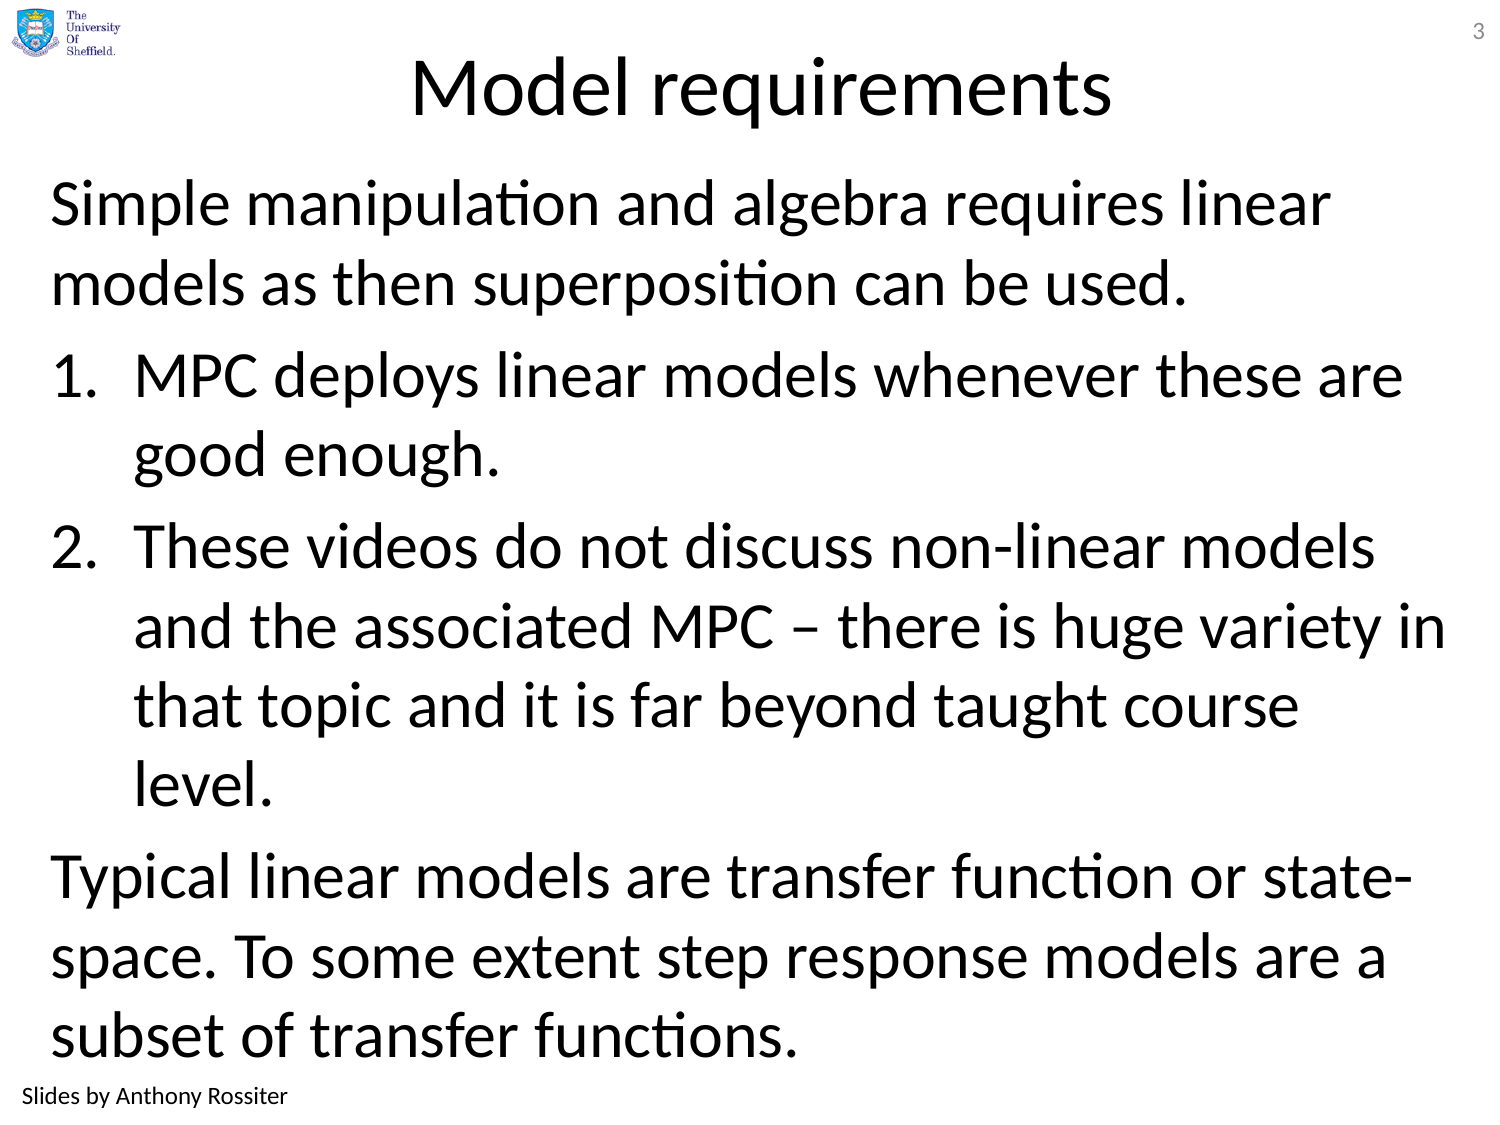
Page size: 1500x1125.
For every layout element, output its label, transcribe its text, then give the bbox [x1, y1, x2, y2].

slide_number 3 [1335, 0, 1500, 60]
footer Slides by Anthony Rossiter [0, 1065, 317, 1125]
picture [0, 0, 168, 67]
list Simple manipulation and algebra requires linear models as then superposition can be used. MPC deploys linear models whenever these are good enough. These videos do not discuss non-linear models and the associated MPC – there is huge variety in that topic and it is far beyond taught course level. Typical linear models are transfer function or state-space. To some extent step response models are a subset of transfer functions. [35, 152, 1465, 1079]
title Model requirements [105, 23, 1418, 141]
